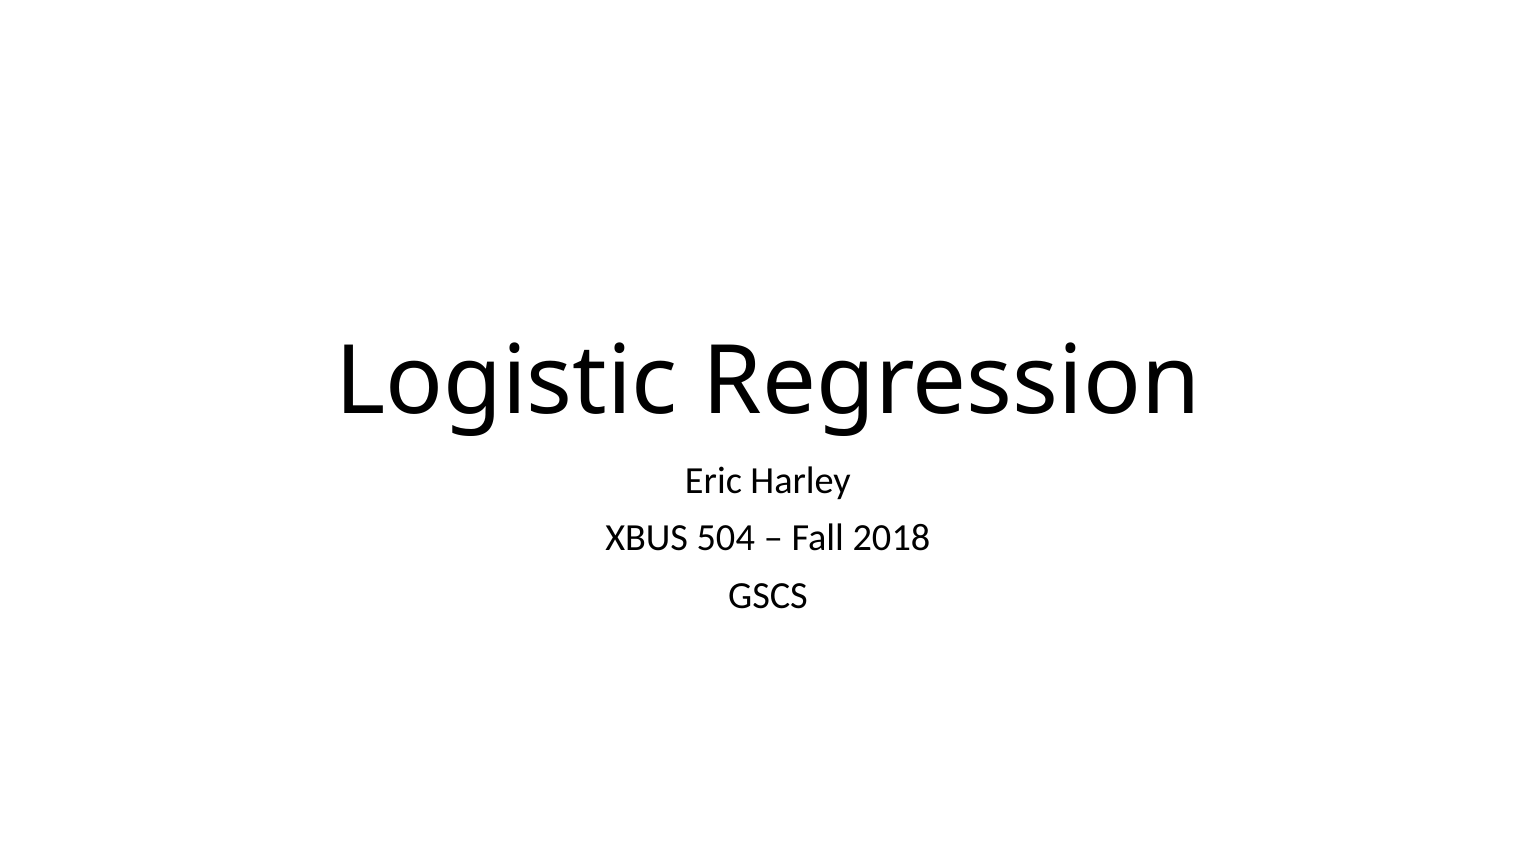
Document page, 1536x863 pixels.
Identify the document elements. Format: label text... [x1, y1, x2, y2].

title Logistic Regression [191, 141, 1344, 442]
subtitle Eric Harley XBUS 504 – Fall 2018 GSCS [191, 453, 1344, 662]
